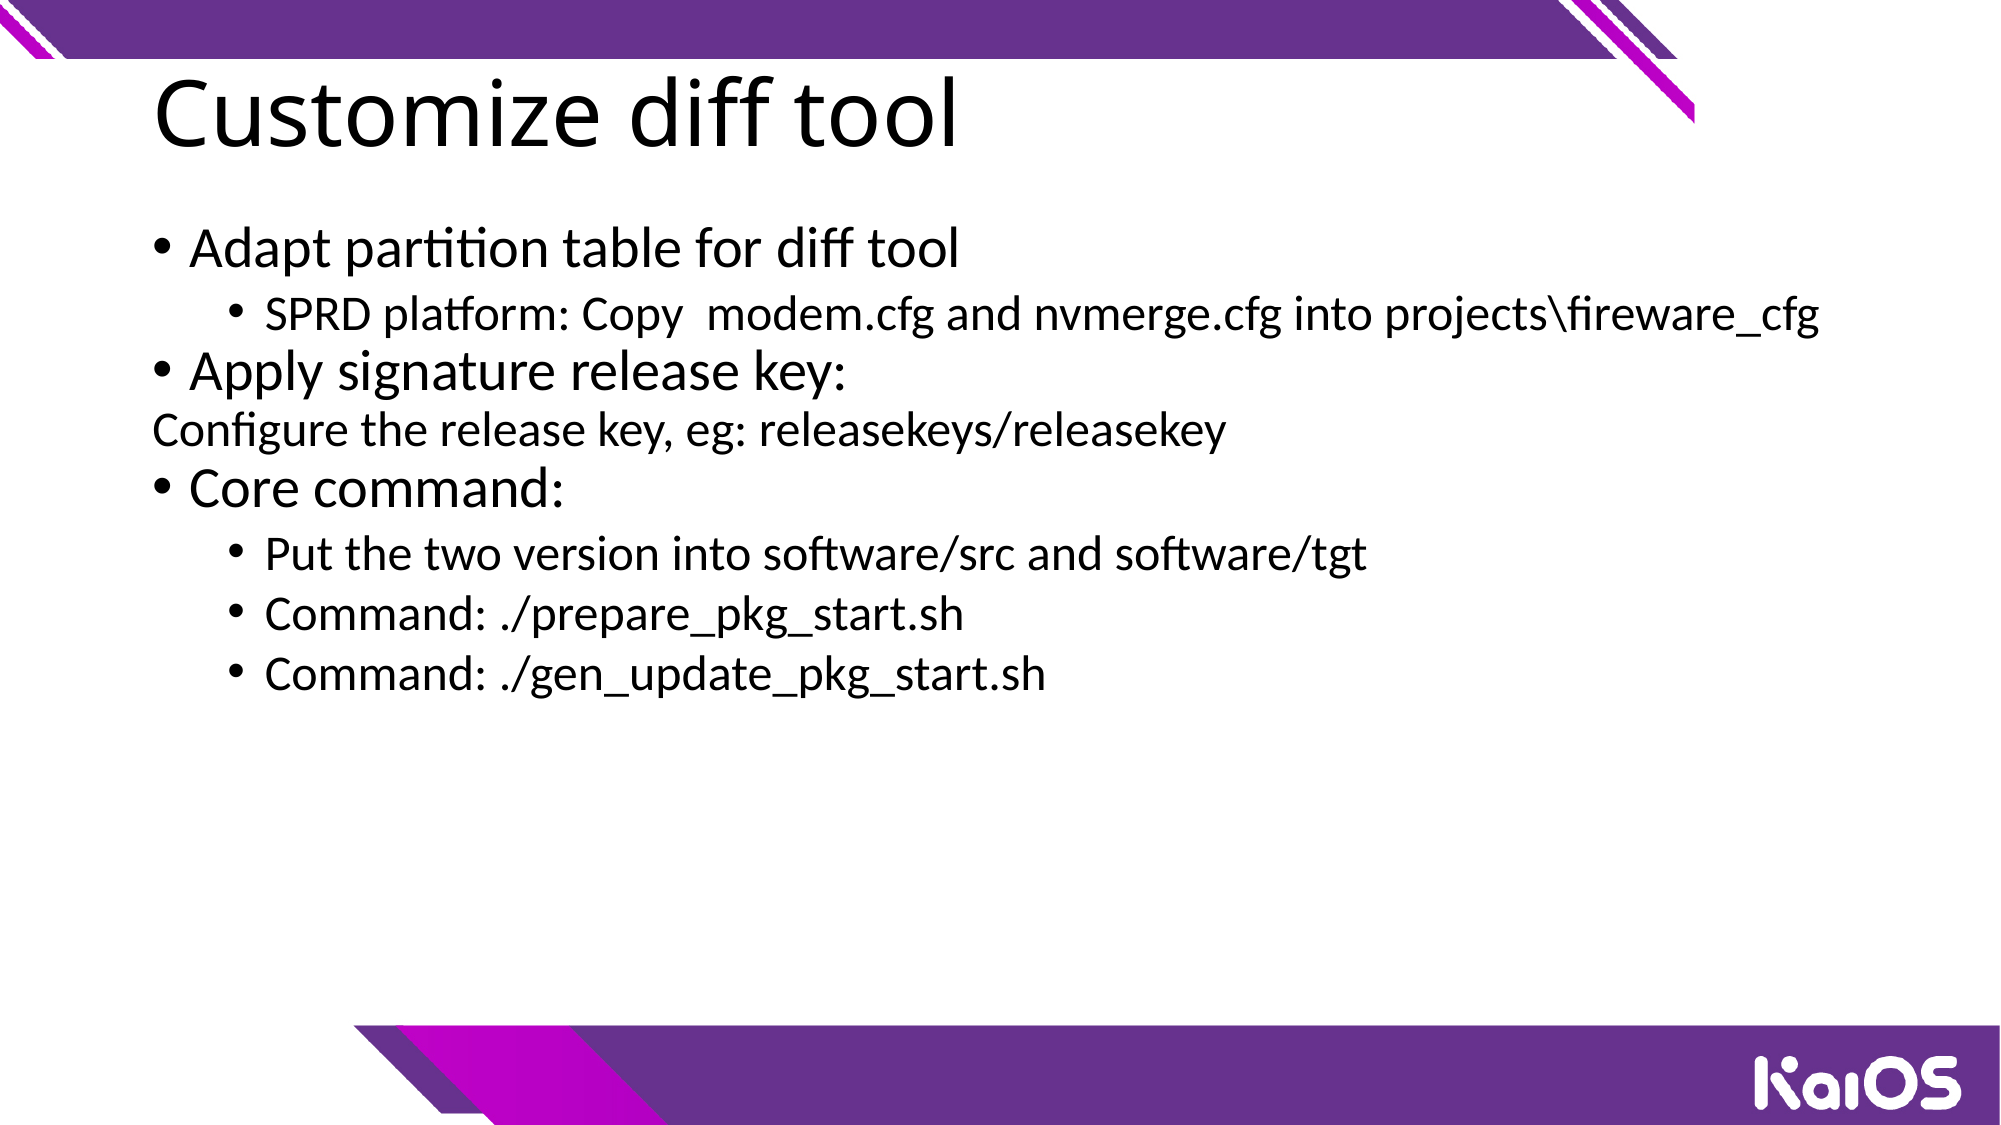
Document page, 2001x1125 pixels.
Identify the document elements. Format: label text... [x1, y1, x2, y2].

text_box Adapt partition table for diff tool SPRD platform: Copy modem.cfg and nvmerge.cfg into projects\fireware_cfg Apply signature release key: Configure the release key, eg: releasekeys/releasekey Core command: Put the two version into software/src and software/tgt Command: ./prepare_pkg_start.sh Command: ./gen_update_pkg_start.sh [137, 210, 1863, 1013]
text_box Customize diff tool [137, 59, 1863, 200]
picture [0, 0, 2000, 1125]
